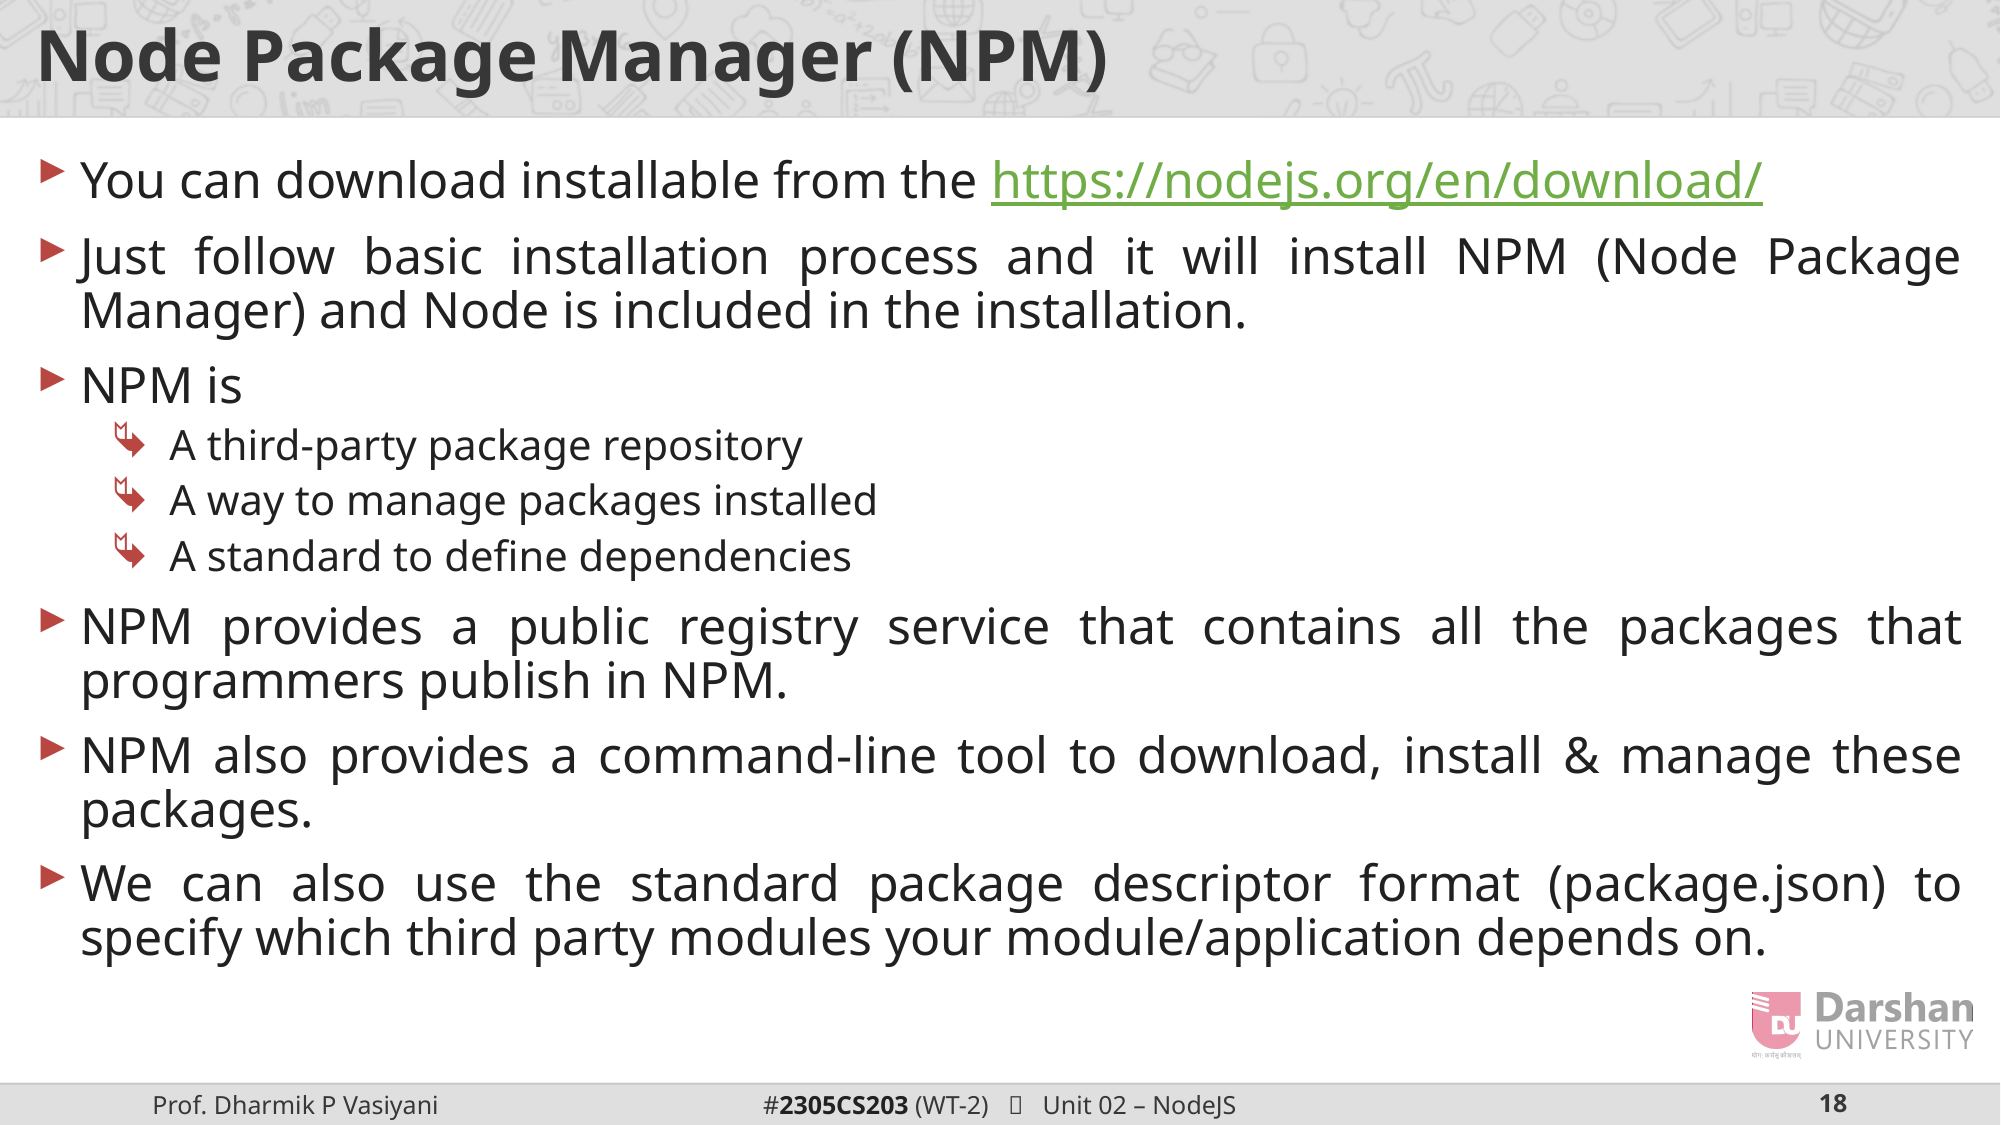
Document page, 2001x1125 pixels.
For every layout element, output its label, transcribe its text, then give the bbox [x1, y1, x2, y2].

title Node Package Manager (NPM) [0, 0, 2000, 117]
list You can download installable from the https://nodejs.org/en/download/ Just follow basic installation process and it will install NPM (Node Package Manager) and Node is included in the installation. NPM is A third-party package repository A way to manage packages installed A standard to define dependencies NPM provides a public registry service that contains all the packages that programmers publish in NPM. NPM also provides a command-line tool to download, install & manage these packages. We can also use the standard package descriptor format (package.json) to specify which third party modules your module/application depends on. [21, 141, 1979, 1059]
